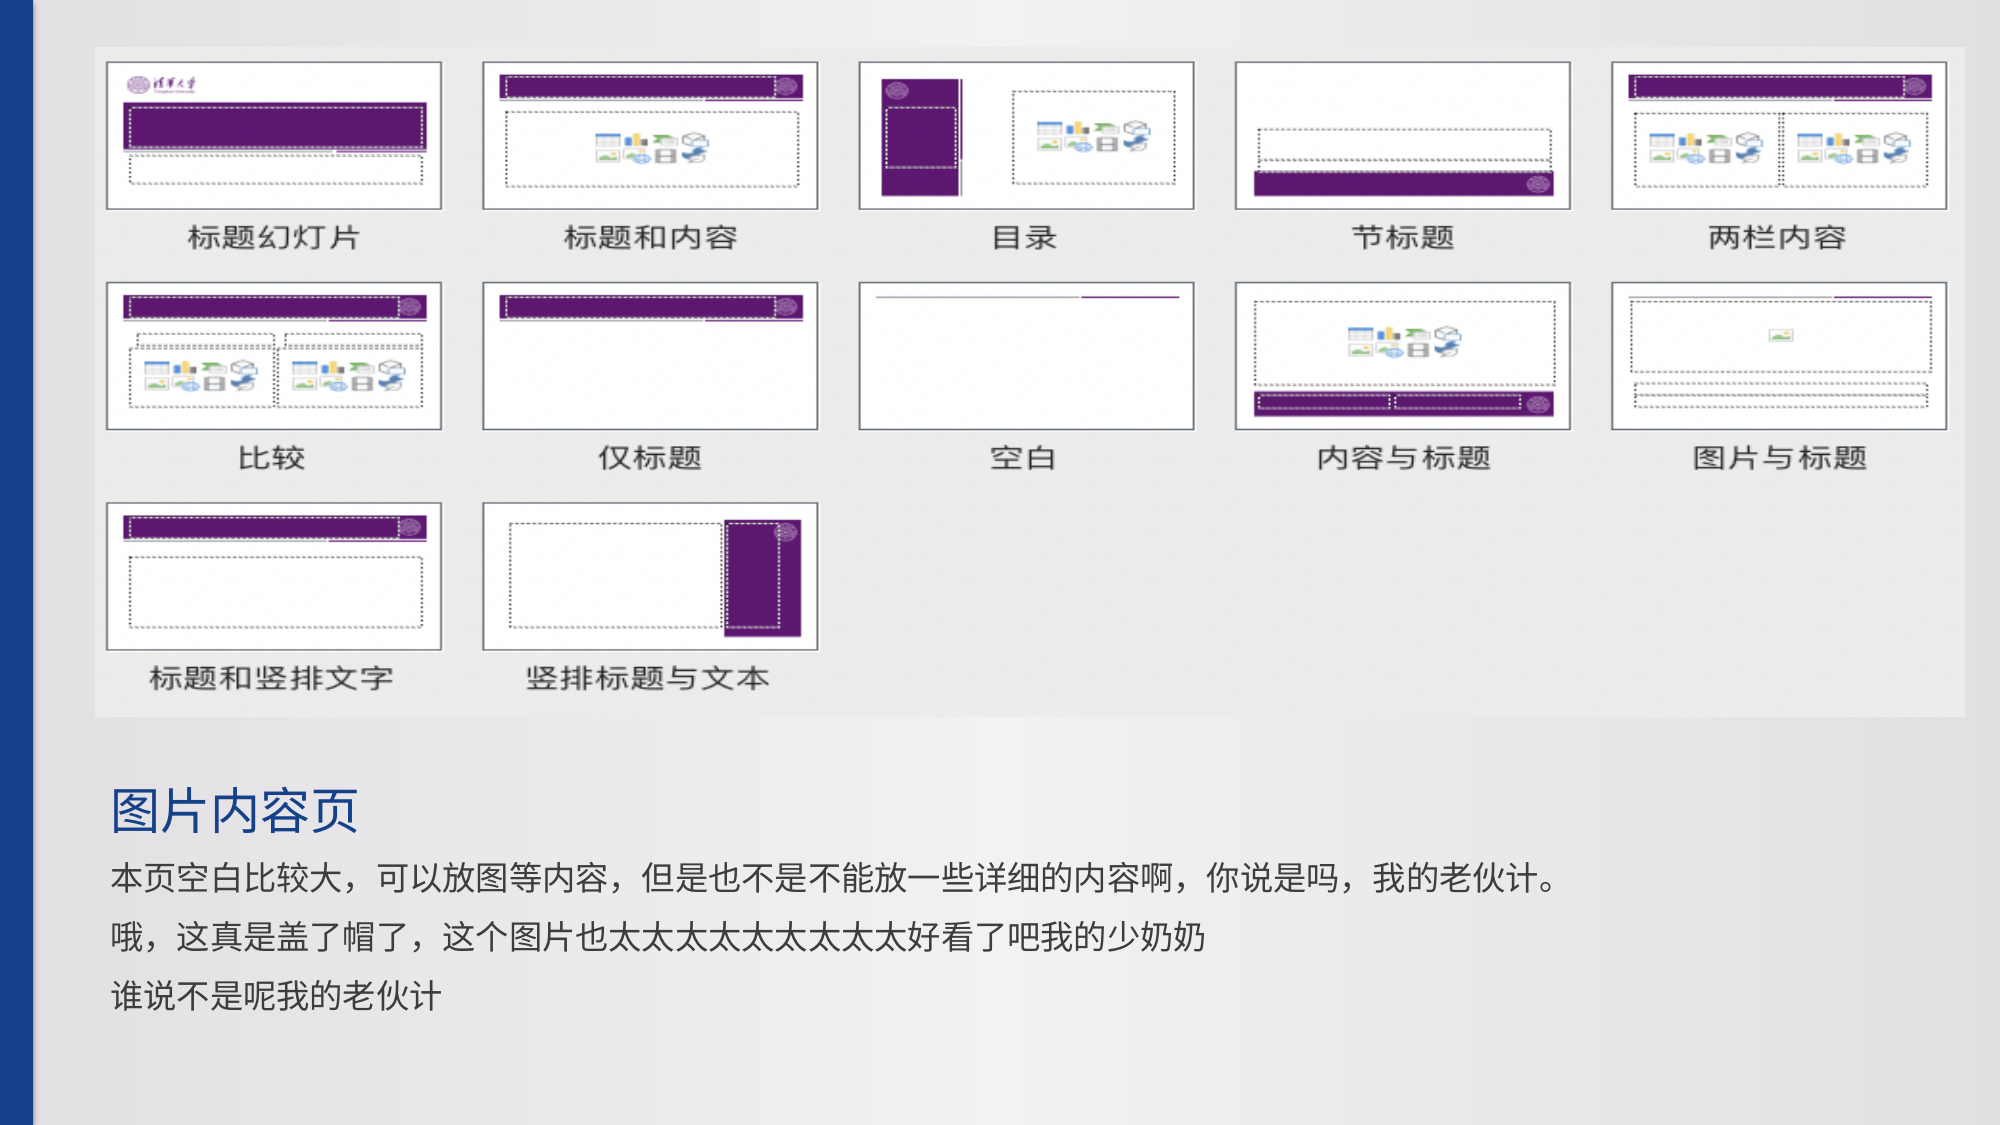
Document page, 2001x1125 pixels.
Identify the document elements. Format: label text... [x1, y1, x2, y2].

title 图片内容页 [95, 753, 1905, 847]
list 本页空白比较大，可以放图等内容，但是也不是不能放一些详细的内容啊，你说是吗，我的老伙计。 哦，这真是盖了帽了，这个图片也太太太太太太太太太好看了吧我的少奶奶 谁说不是呢我的老伙计 [95, 849, 1905, 1029]
picture [94, 46, 1965, 717]
